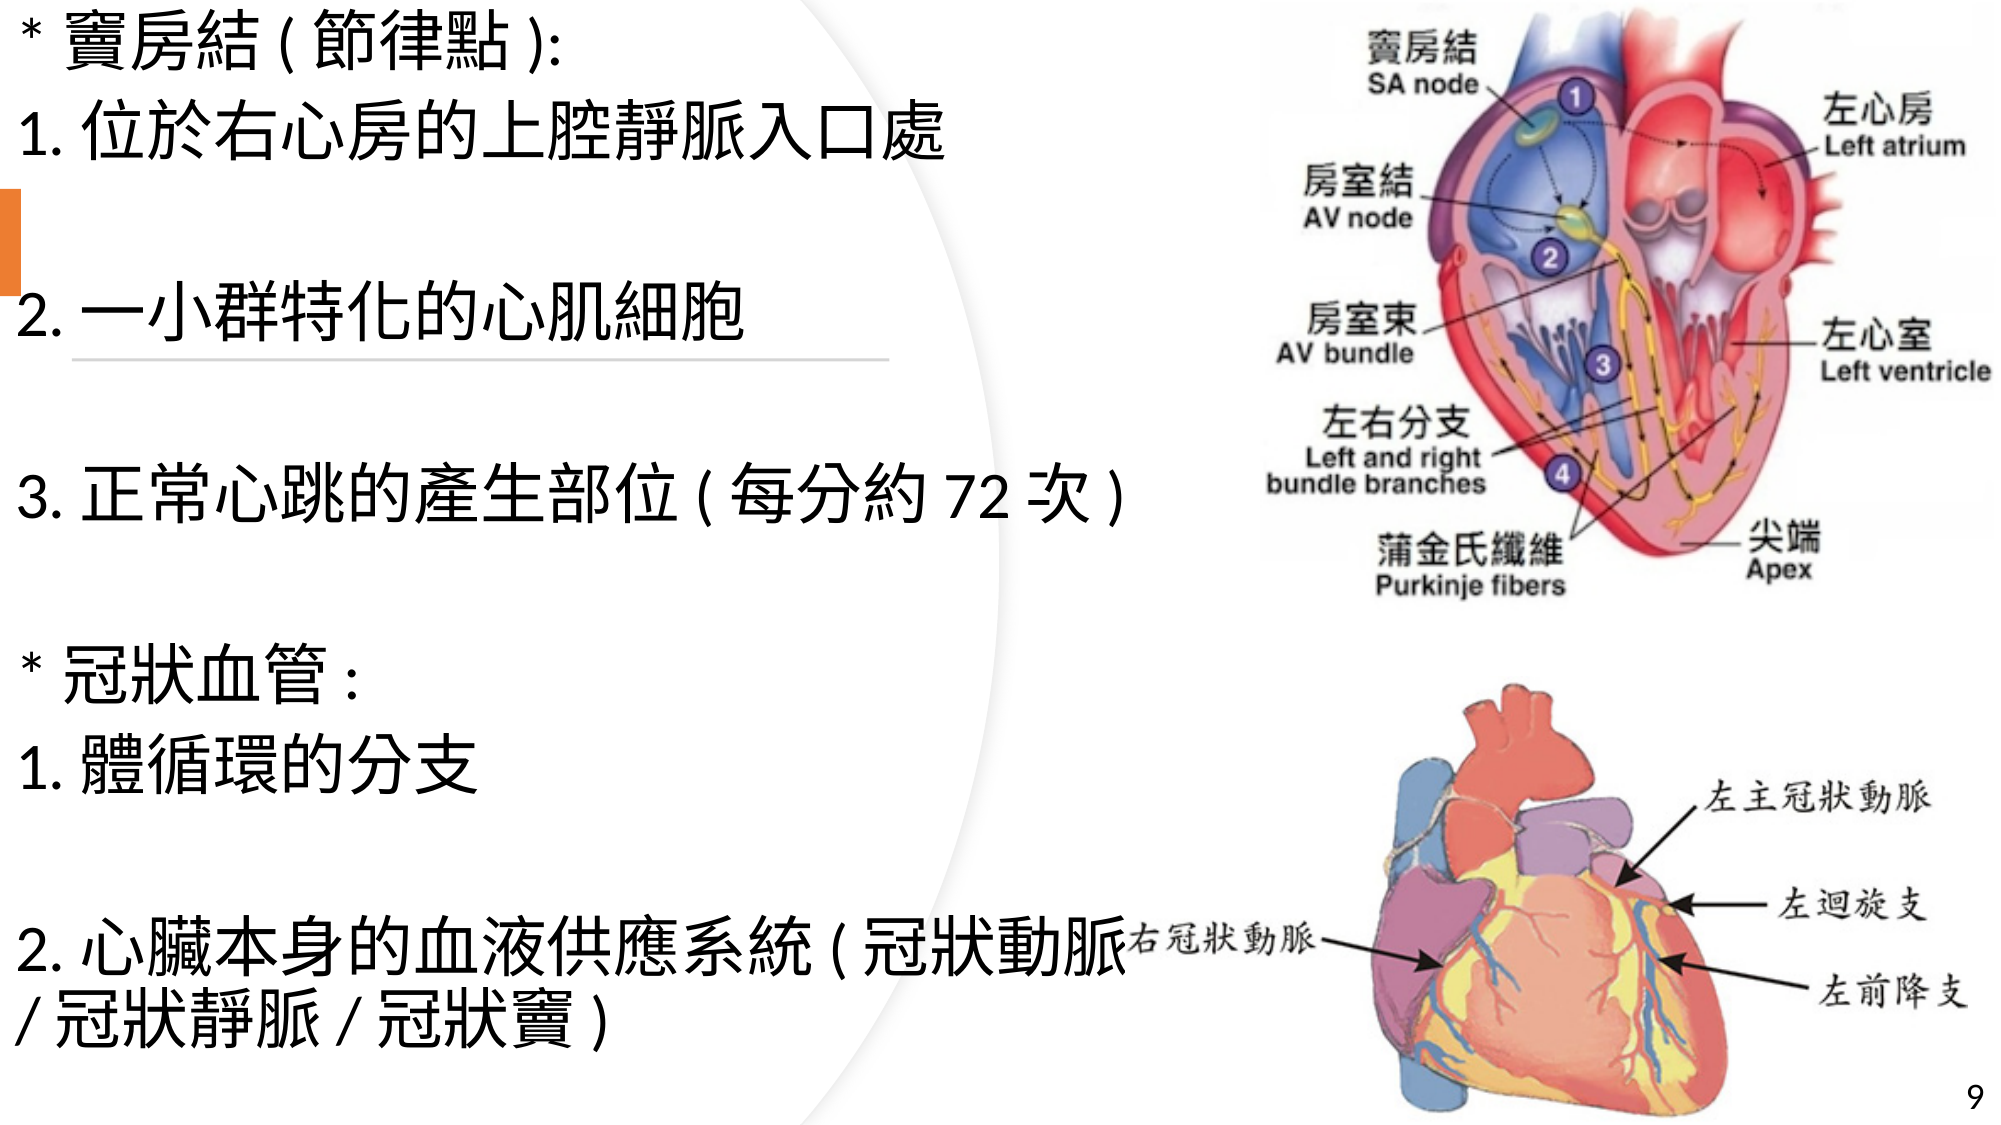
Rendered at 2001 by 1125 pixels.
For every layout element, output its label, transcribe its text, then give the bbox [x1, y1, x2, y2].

picture [1125, 676, 1968, 1125]
picture [1259, 0, 2000, 611]
text_box 9 [1968, 1064, 2000, 1125]
text_box [1155, 0, 2000, 1064]
list *竇房結(節律點): 1.位於右心房的上腔靜脈入口處 2.一小群特化的心肌細胞 3.正常心跳的產生部位(每分約72次) *冠狀血管: 1.體循環的分支 2.心臟本身的血液供應系統(冠狀動脈/冠狀靜脈/冠狀竇) [0, 0, 1155, 1125]
